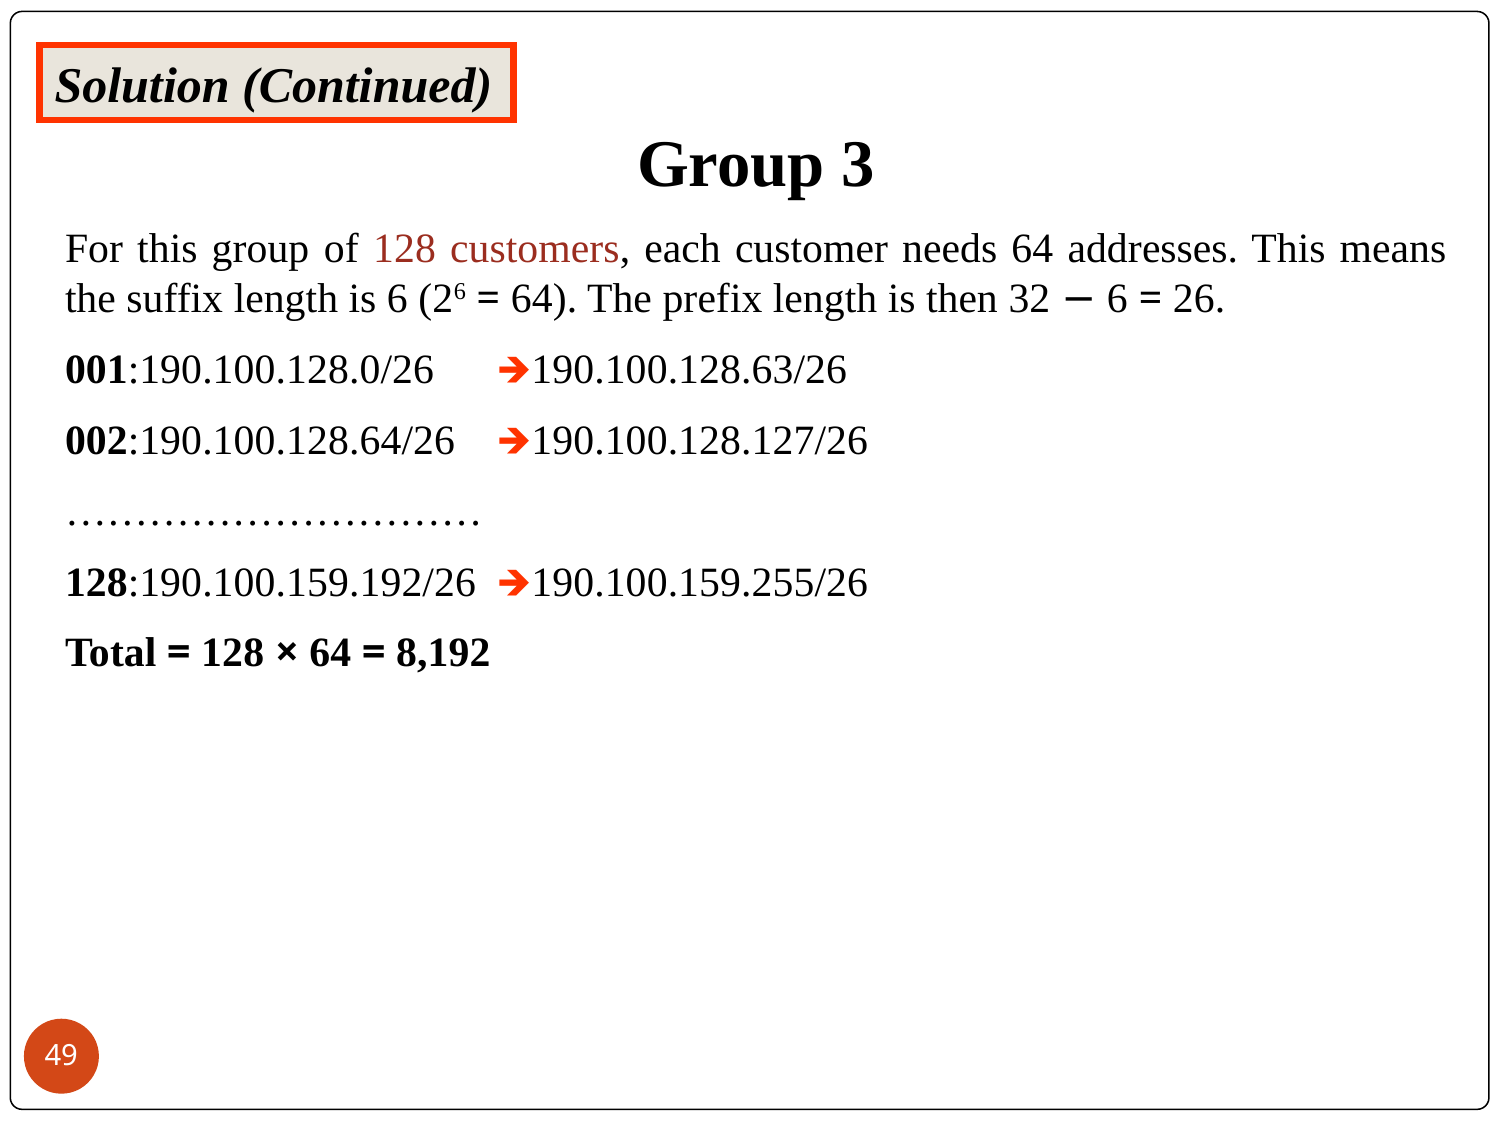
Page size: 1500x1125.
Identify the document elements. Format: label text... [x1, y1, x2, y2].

text_box ‹#› [23, 1018, 99, 1094]
text_box Group 3 For this group of 128 customers, each customer needs 64 addresses. This means the suffix length is 6 (26 = 64). The prefix length is then 32 − 6 = 26. 001:190.100.128.0/26 🡺190.100.128.63/26 002:190.100.128.64/26 🡺190.100.128.127/26 ………………………… 128:190.100.159.192/26 🡺190.100.159.255/26 Total = 128 × 64 = 8,192 [49, 112, 1463, 683]
text_box Solution (Continued) [39, 45, 514, 121]
